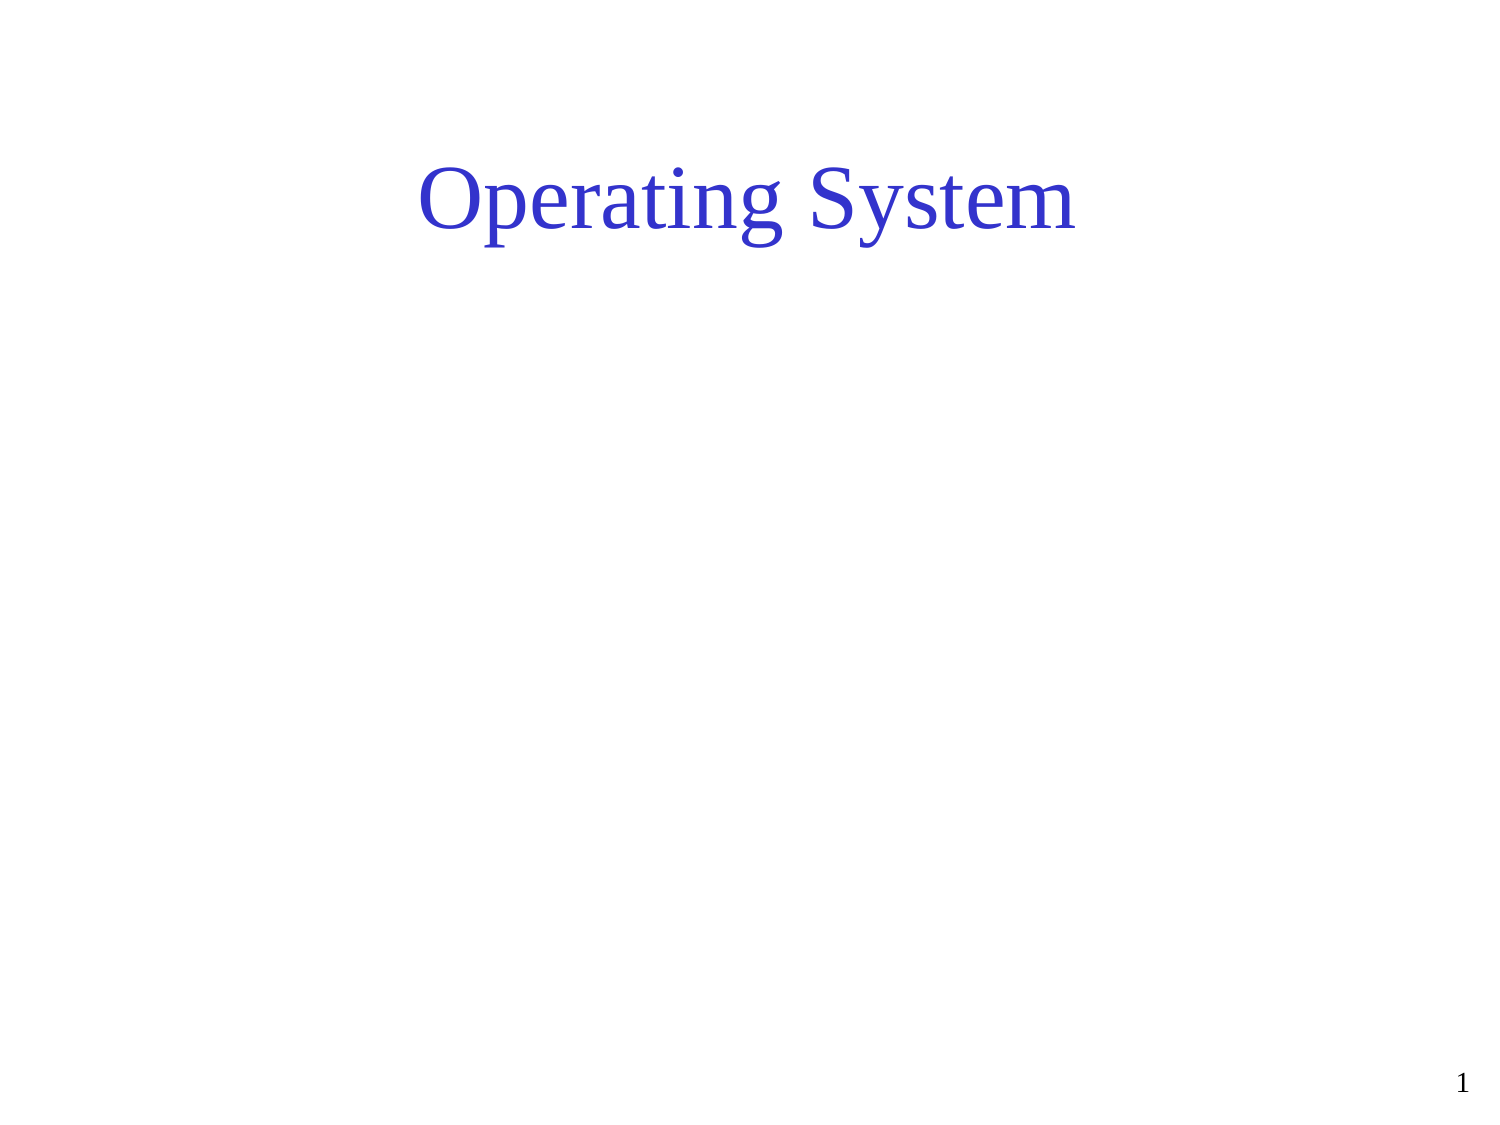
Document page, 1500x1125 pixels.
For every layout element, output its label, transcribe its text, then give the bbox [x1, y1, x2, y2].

subtitle Operating System [222, 129, 1273, 246]
slide_number 1 [1416, 1056, 1486, 1123]
